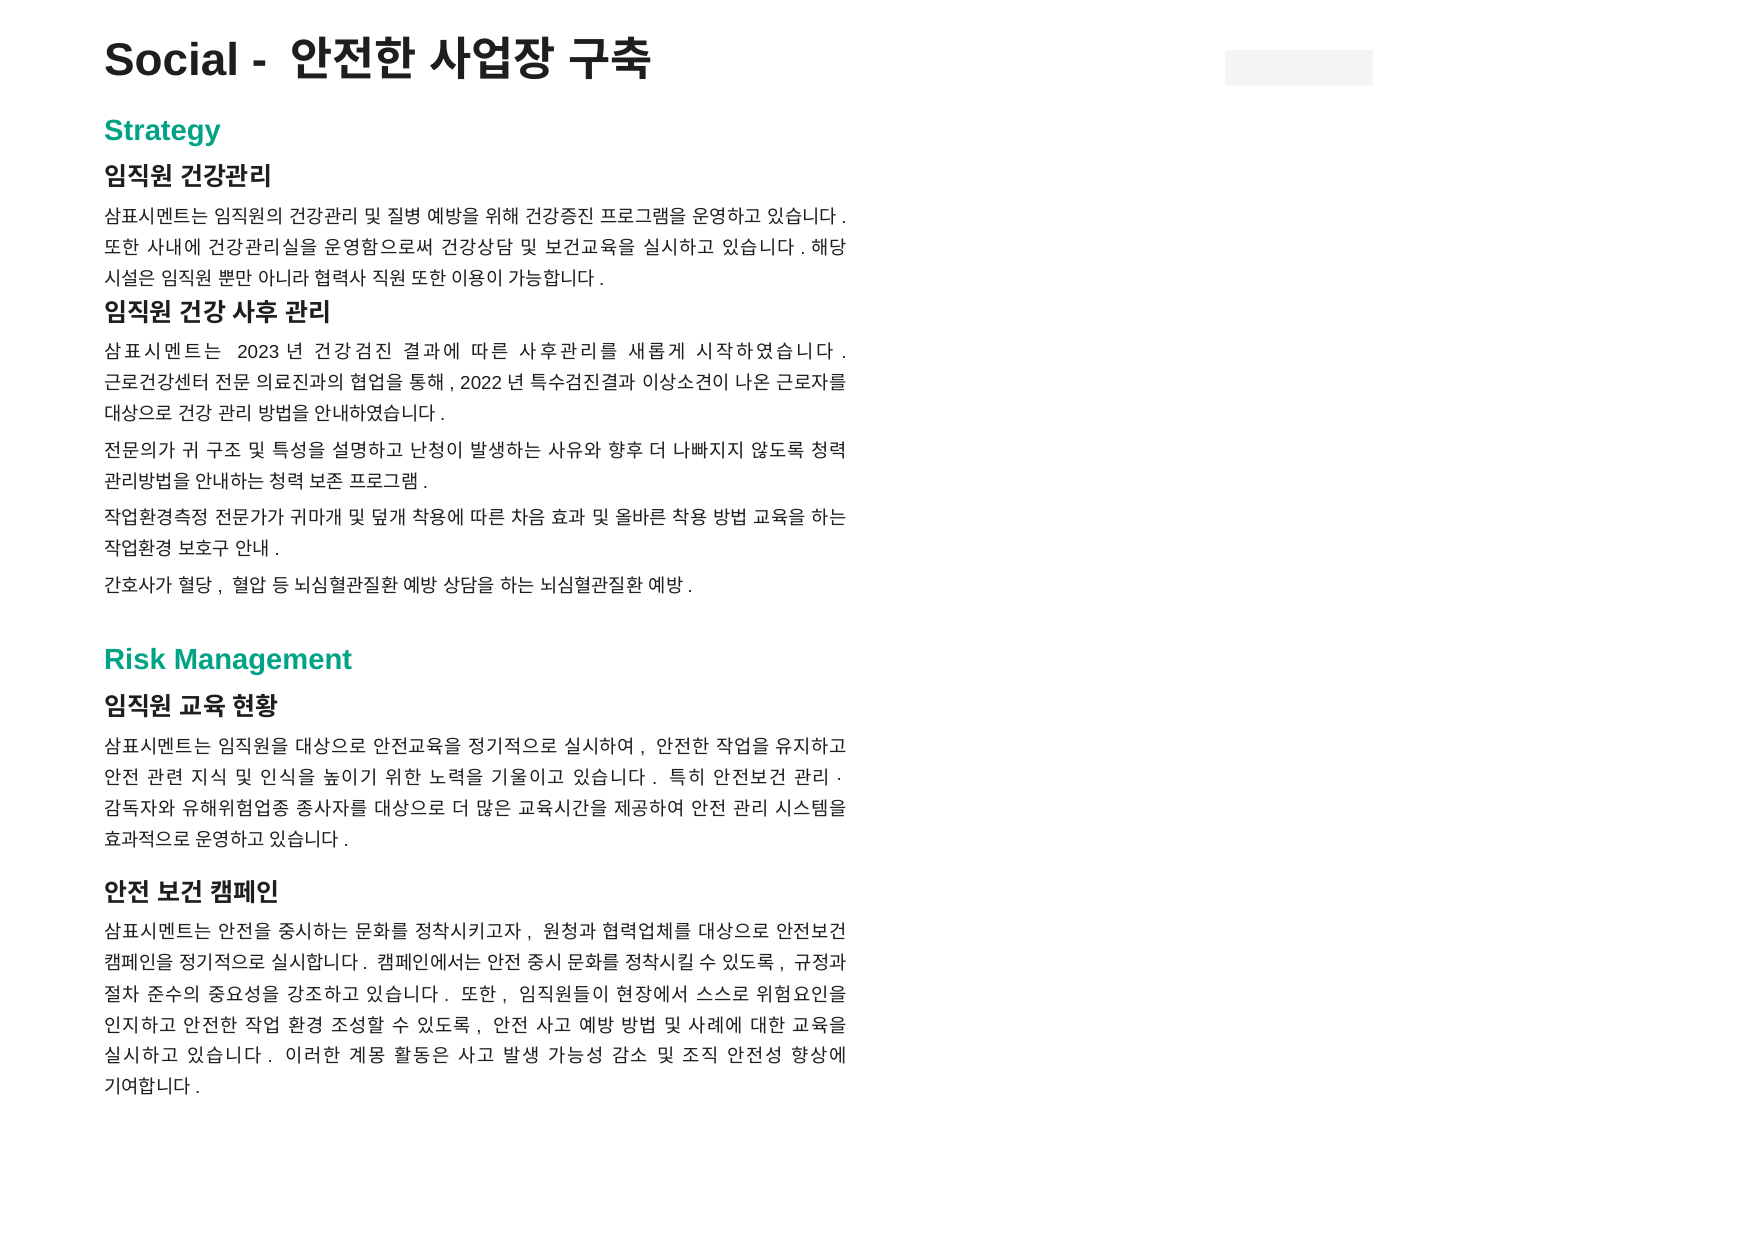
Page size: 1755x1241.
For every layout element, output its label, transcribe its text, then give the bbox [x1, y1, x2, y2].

text_box Social - 안전한 사업장 구축 Strategy 임직원 건강관리 삼표시멘트는 임직원의 건강관리 및 질병 예방을 위해 건강증진 프로그램을 운영하고 있습니다. 또한 사내에 건강관리실을 운영함으로써 건강상담 및 보건교육을 실시하고 있습니다.해당 시설은 임직원 뿐만 아니라 협력사 직원 또한 이용이 가능합니다. [102, 27, 848, 290]
text_box 임직원 건강 사후 관리 삼표시멘트는 2023년 건강검진 결과에 따른 사후관리를 새롭게 시작하였습니다. 근로건강센터 전문 의료진과의 협업을 통해, 2022년 특수검진결과 이상소견이 나온 근로자를 대상으로 건강 관리 방법을 안내하였습니다. 전문의가 귀 구조 및 특성을 설명하고 난청이 발생하는 사유와 향후 더 나빠지지 않도록 청력 관리방법을 안내하는 청력 보존 프로그램. 작업환경측정 전문가가 귀마개 및 덮개 착용에 따른 차음 효과 및 올바른 착용 방법 교육을 하는 작업환경 보호구 안내. 간호사가 혈당, 혈압 등 뇌심혈관질환 예방 상담을 하는 뇌심혈관질환 예방. [102, 293, 848, 596]
text_box Risk Management 임직원 교육 현황 삼표시멘트는 임직원을 대상으로 안전교육을 정기적으로 실시하여, 안전한 작업을 유지하고 안전 관련 지식 및 인식을 높이기 위한 노력을 기울이고 있습니다. 특히 안전보건 관리·감독자와 유해위험업종 종사자를 대상으로 더 많은 교육시간을 제공하여 안전 관리 시스템을 효과적으로 운영하고 있습니다. [102, 621, 848, 851]
text_box 안전 보건 캠페인 삼표시멘트는 안전을 중시하는 문화를 정착시키고자, 원청과 협력업체를 대상으로 안전보건 캠페인을 정기적으로 실시합니다. 캠페인에서는 안전 중시 문화를 정착시킬 수 있도록, 규정과 절차 준수의 중요성을 강조하고 있습니다. 또한, 임직원들이 현장에서 스스로 위험요인을 인지하고 안전한 작업 환경 조성할 수 있도록, 안전 사고 예방 방법 및 사례에 대한 교육을 실시하고 있습니다. 이러한 계몽 활동은 사고 발생 가능성 감소 및 조직 안전성 향상에 기여합니다. [102, 874, 848, 1098]
